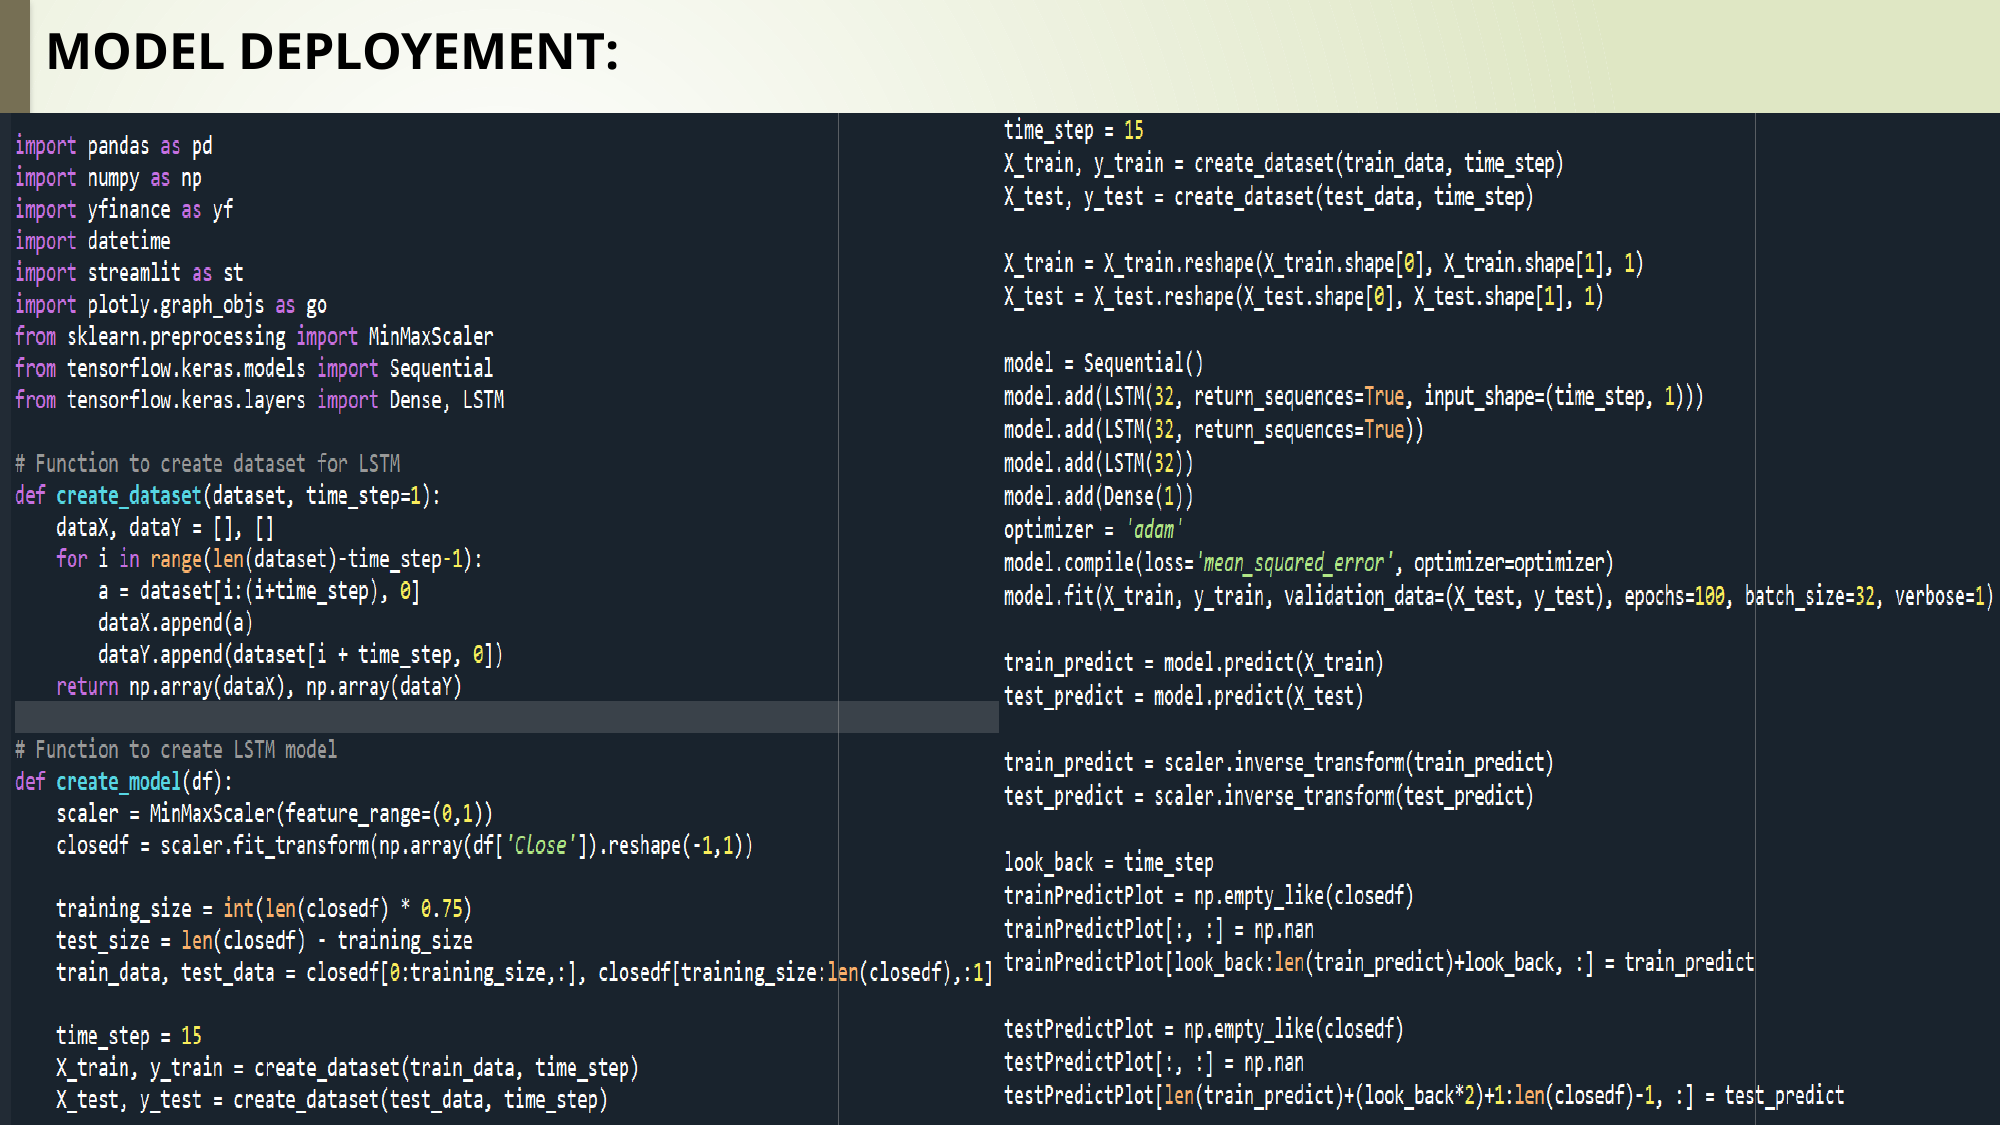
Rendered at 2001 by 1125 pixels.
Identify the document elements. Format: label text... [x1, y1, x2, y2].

picture [0, 113, 2000, 1125]
text_box MODEL DEPLOYEMENT: [30, 12, 1965, 88]
